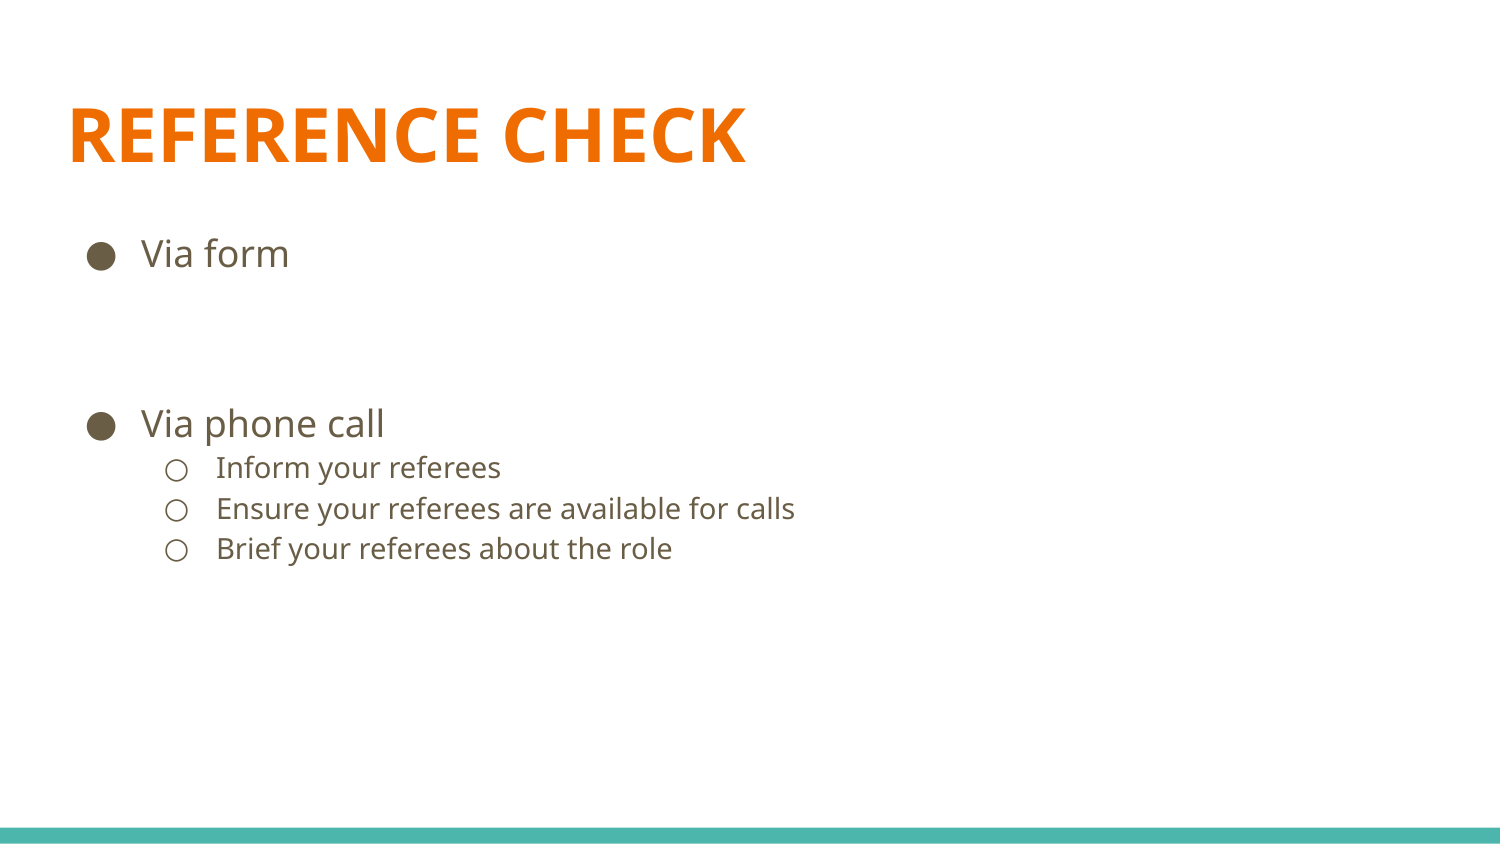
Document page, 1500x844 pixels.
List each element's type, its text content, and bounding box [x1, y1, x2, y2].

title REFERENCE CHECK [51, 72, 1449, 189]
list Via form Via phone call Inform your referees Ensure your referees are available for calls Brief your referees about the role [51, 207, 1449, 750]
